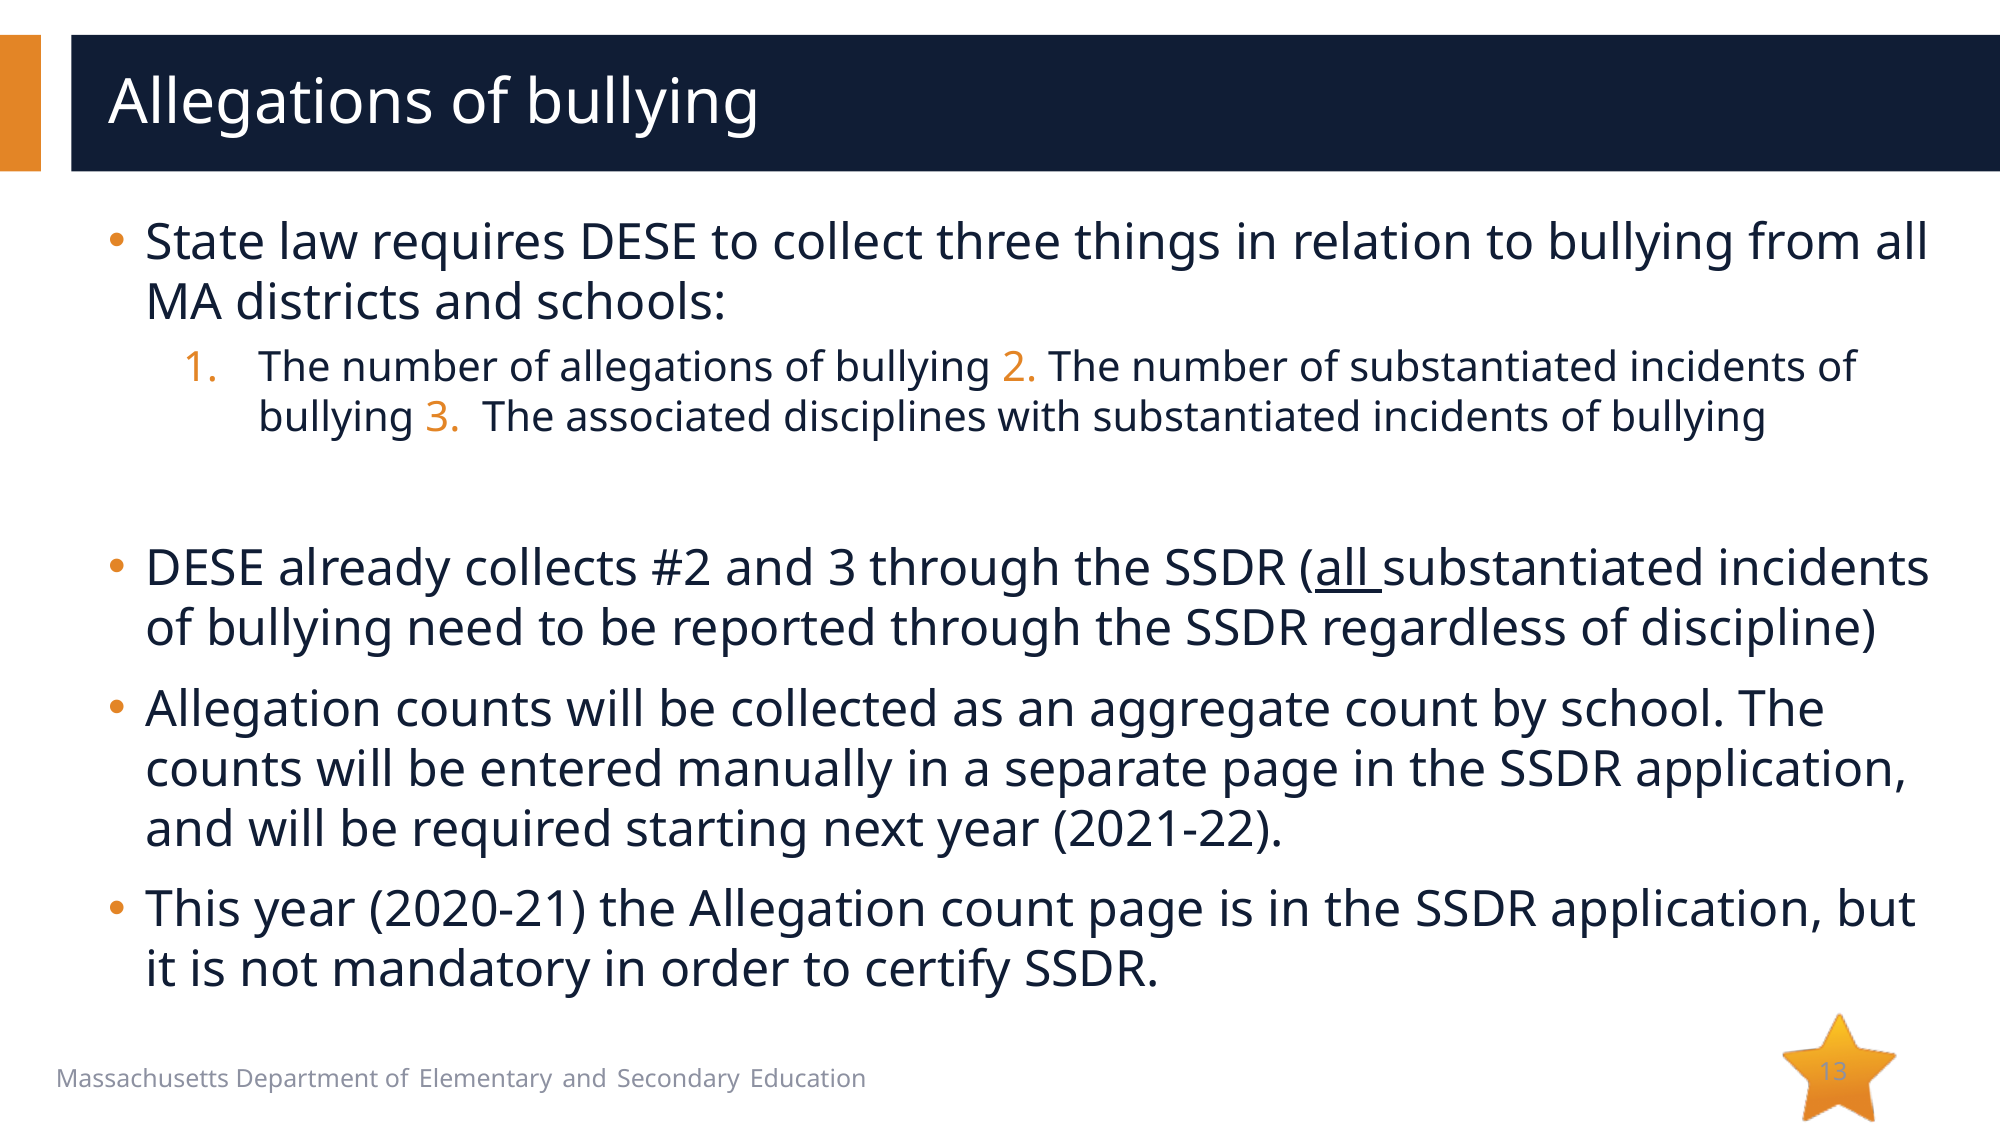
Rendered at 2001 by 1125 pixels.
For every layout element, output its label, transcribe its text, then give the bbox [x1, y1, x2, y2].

slide_number 13 [1412, 1042, 1863, 1103]
list State law requires DESE to collect three things in relation to bullying from all MA districts and schools: The number of allegations of bullying 2. The number of substantiated incidents of bullying 3. The associated disciplines with substantiated incidents of bullying DESE already collects #2 and 3 through the SSDR (all substantiated incidents of bullying need to be reported through the SSDR regardless of discipline) Allegation counts will be collected as an aggregate count by school. The counts will be entered manually in a separate page in the SSDR application, and will be required starting next year (2021-22). This year (2020-21) the Allegation count page is in the SSDR application, but it is not mandatory in order to certify SSDR. [93, 201, 1959, 1031]
title Allegations of bullying [93, 47, 1959, 159]
picture [1775, 1031, 1909, 1125]
